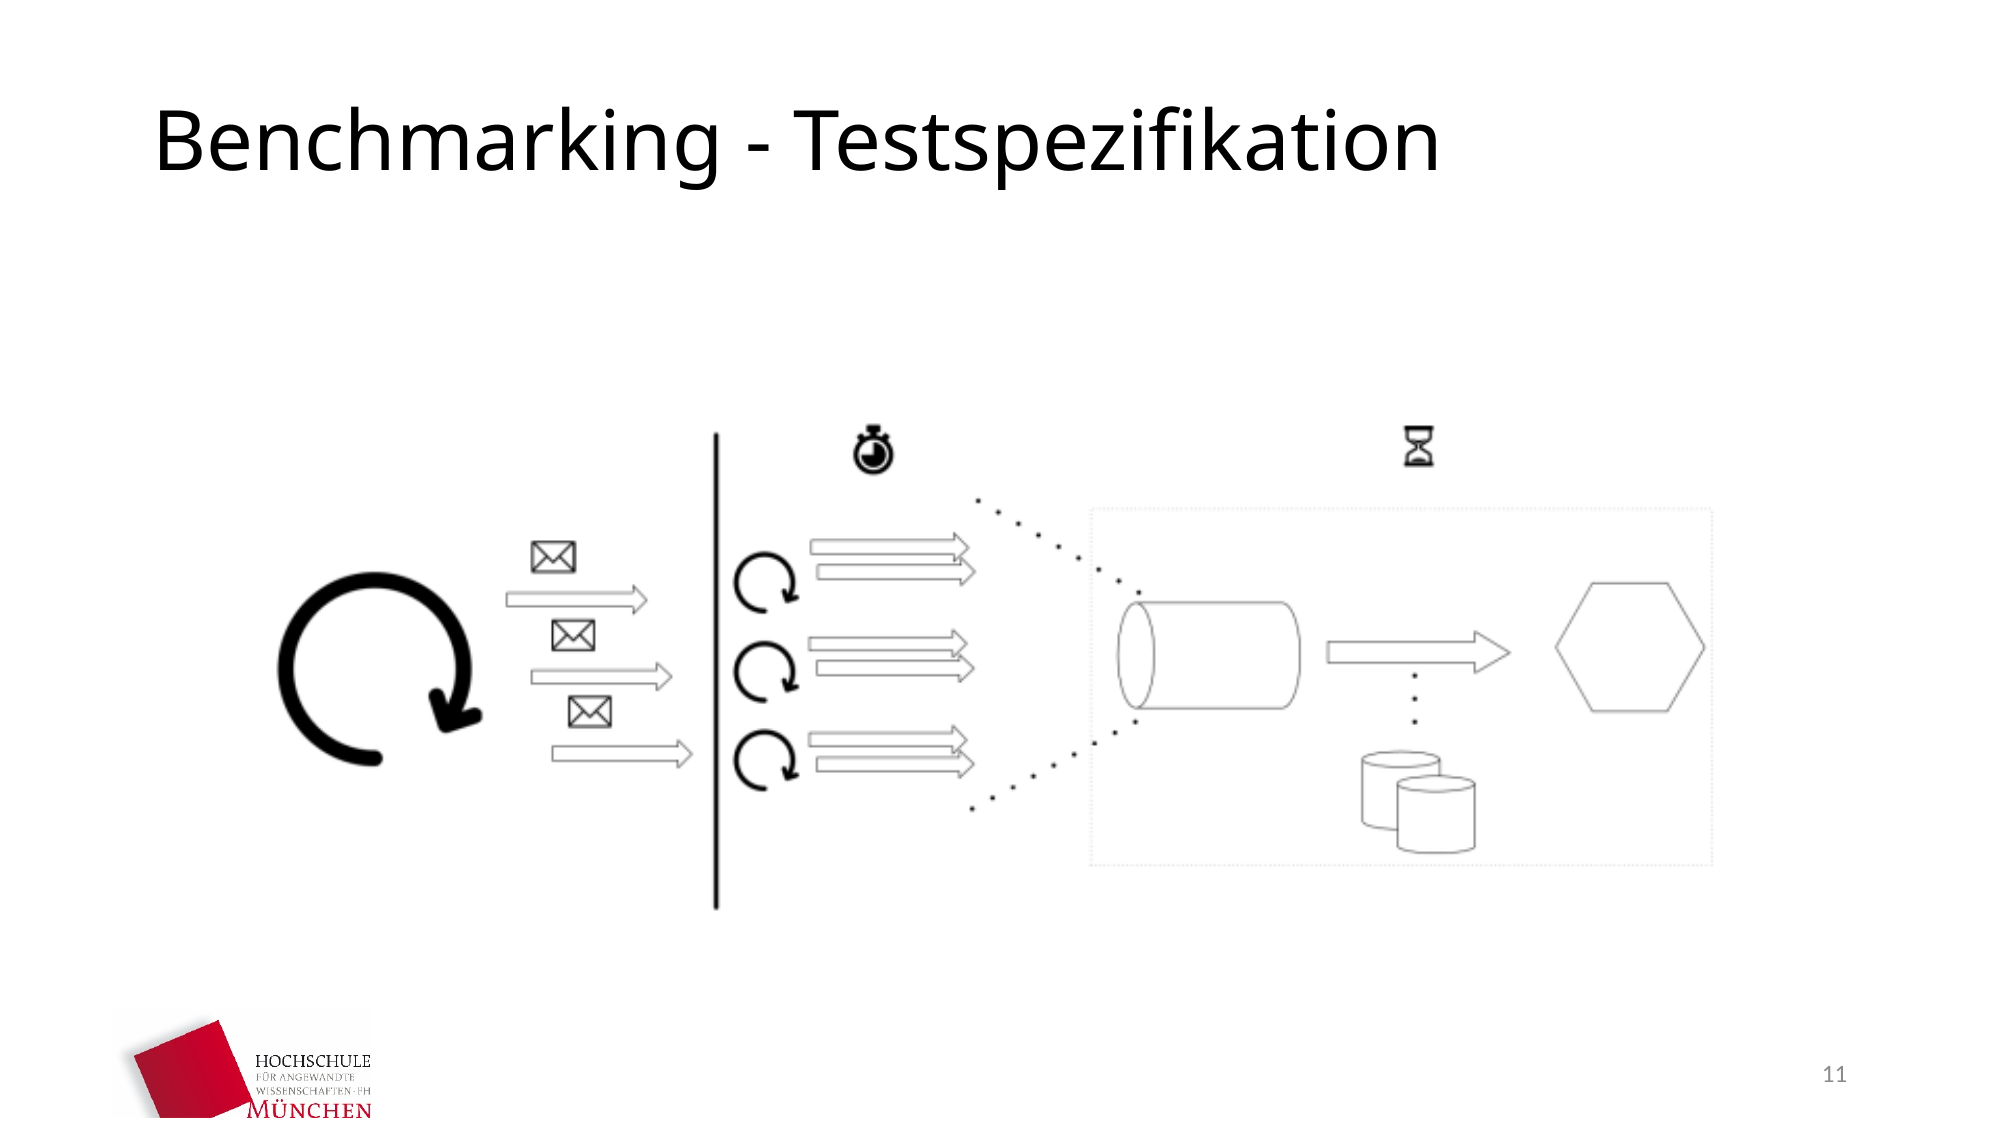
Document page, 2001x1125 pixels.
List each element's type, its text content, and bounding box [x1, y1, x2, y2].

title Benchmarking - Testspezifikation [137, 34, 1863, 252]
picture [112, 1009, 371, 1118]
slide_number 11 [1412, 1042, 1863, 1103]
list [271, 372, 1724, 915]
